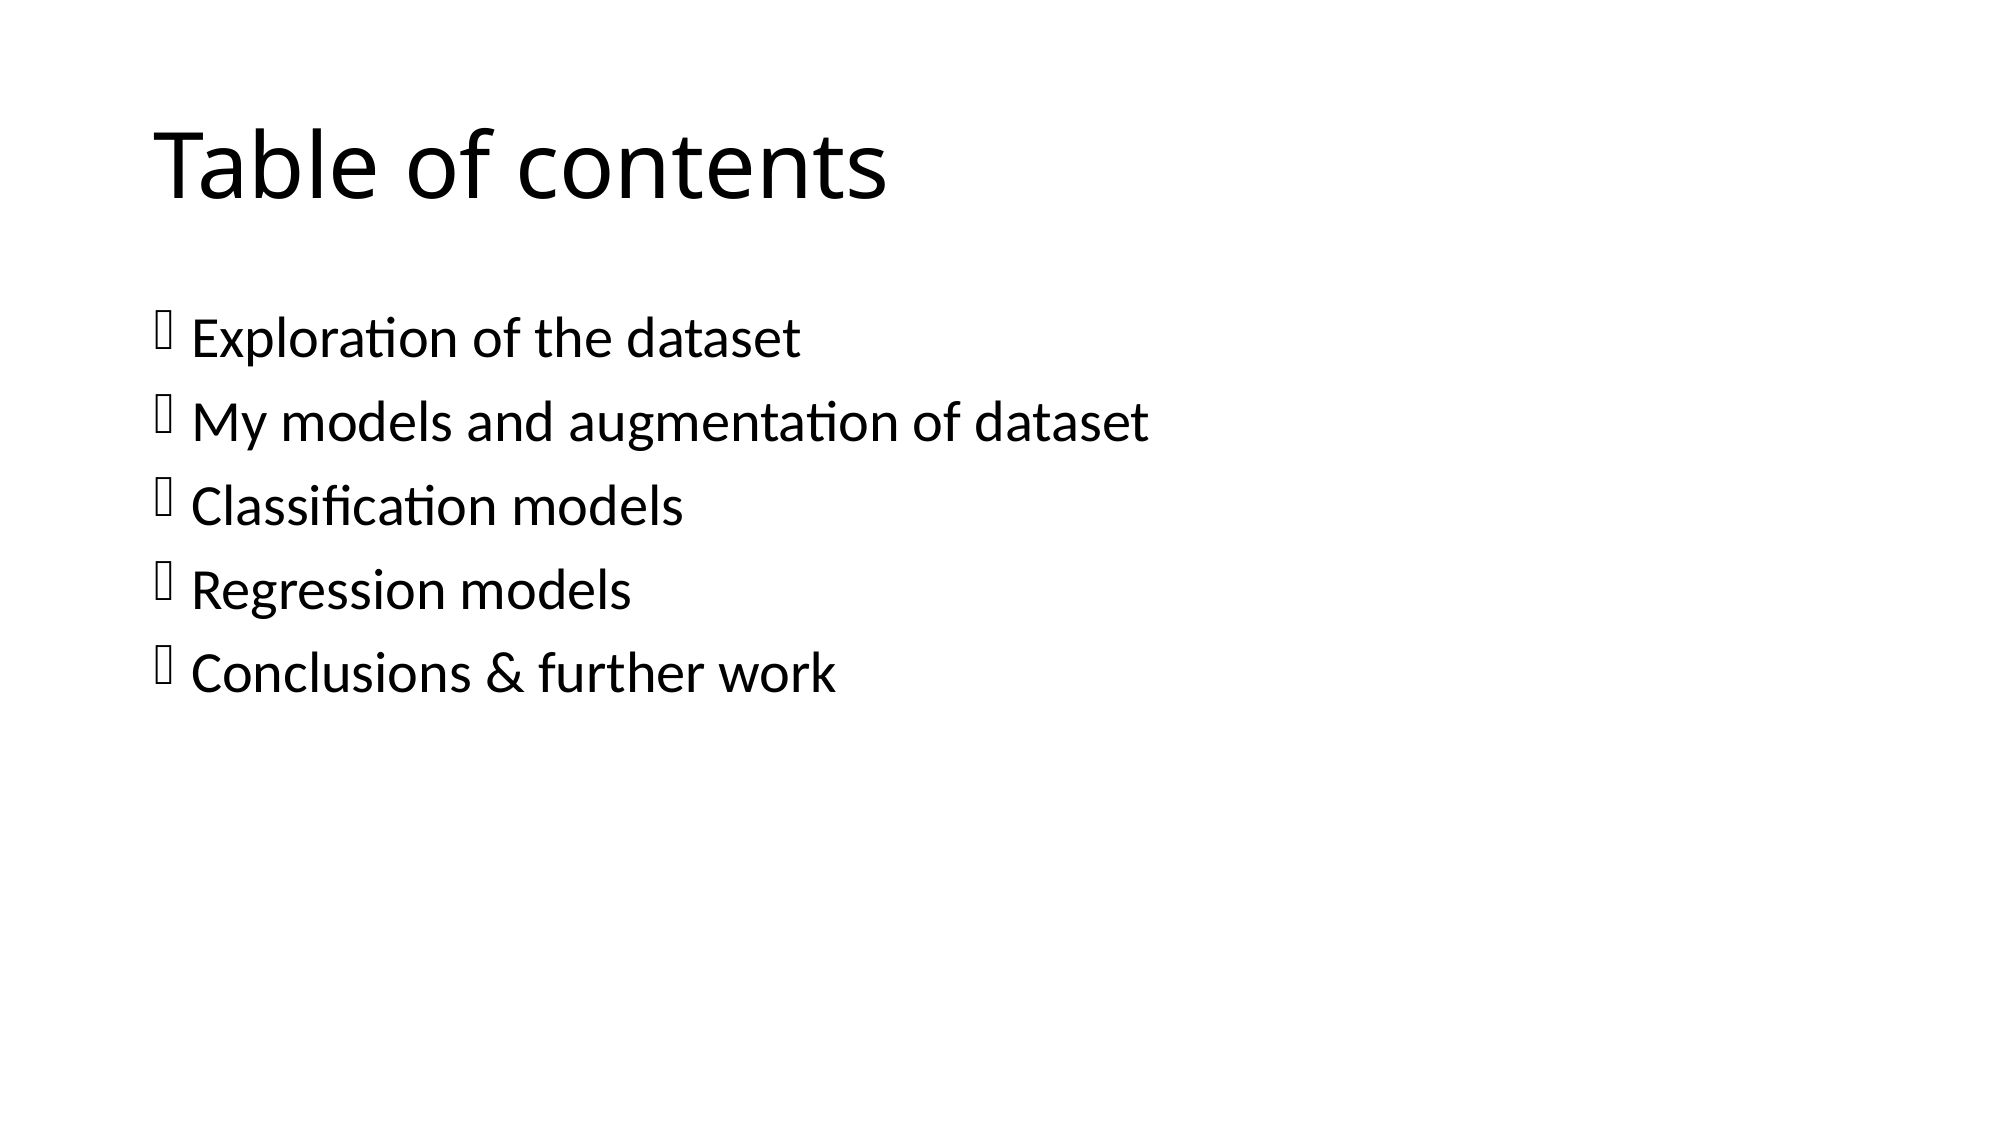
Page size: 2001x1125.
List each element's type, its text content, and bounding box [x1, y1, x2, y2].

title Table of contents [138, 60, 1864, 278]
list Exploration of the dataset My models and augmentation of dataset Classification models Regression models Conclusions & further work [138, 299, 1864, 1014]
